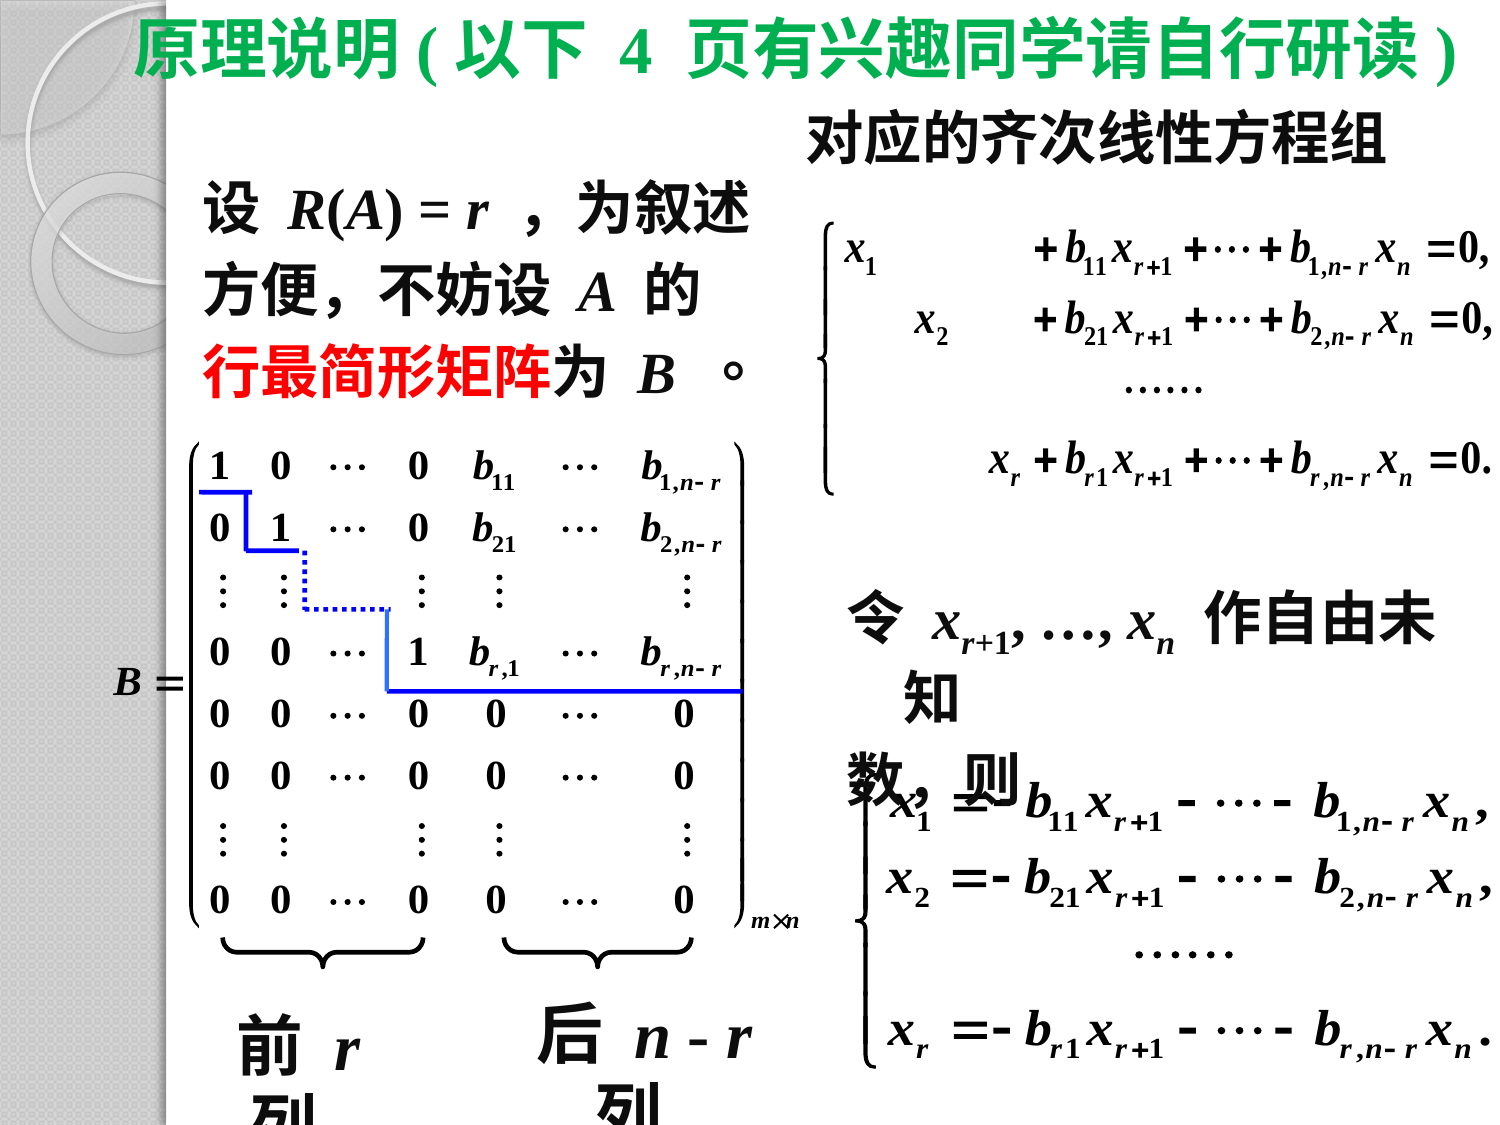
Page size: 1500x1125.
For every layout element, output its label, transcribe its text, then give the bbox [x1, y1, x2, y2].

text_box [198, 491, 743, 692]
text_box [808, 210, 1500, 505]
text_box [105, 433, 809, 938]
text_box 前 r 列 [175, 996, 422, 1057]
text_box 设 R(A) = r ，为叙述 方便，不妨设 A 的 行最简形矩阵为 B 。 [187, 164, 850, 312]
text_box 对应的齐次线性方程组 [791, 93, 1500, 179]
text_box [226, 948, 419, 967]
text_box [508, 948, 688, 967]
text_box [843, 761, 1500, 1078]
text_box 令 xr+1, …, xn 作自由未知 数，则 [832, 574, 1500, 821]
text_box 原理说明(以下 4 页有兴趣同学请自行研读) [118, 0, 1473, 95]
text_box 后 n - r 列 [480, 984, 809, 1045]
